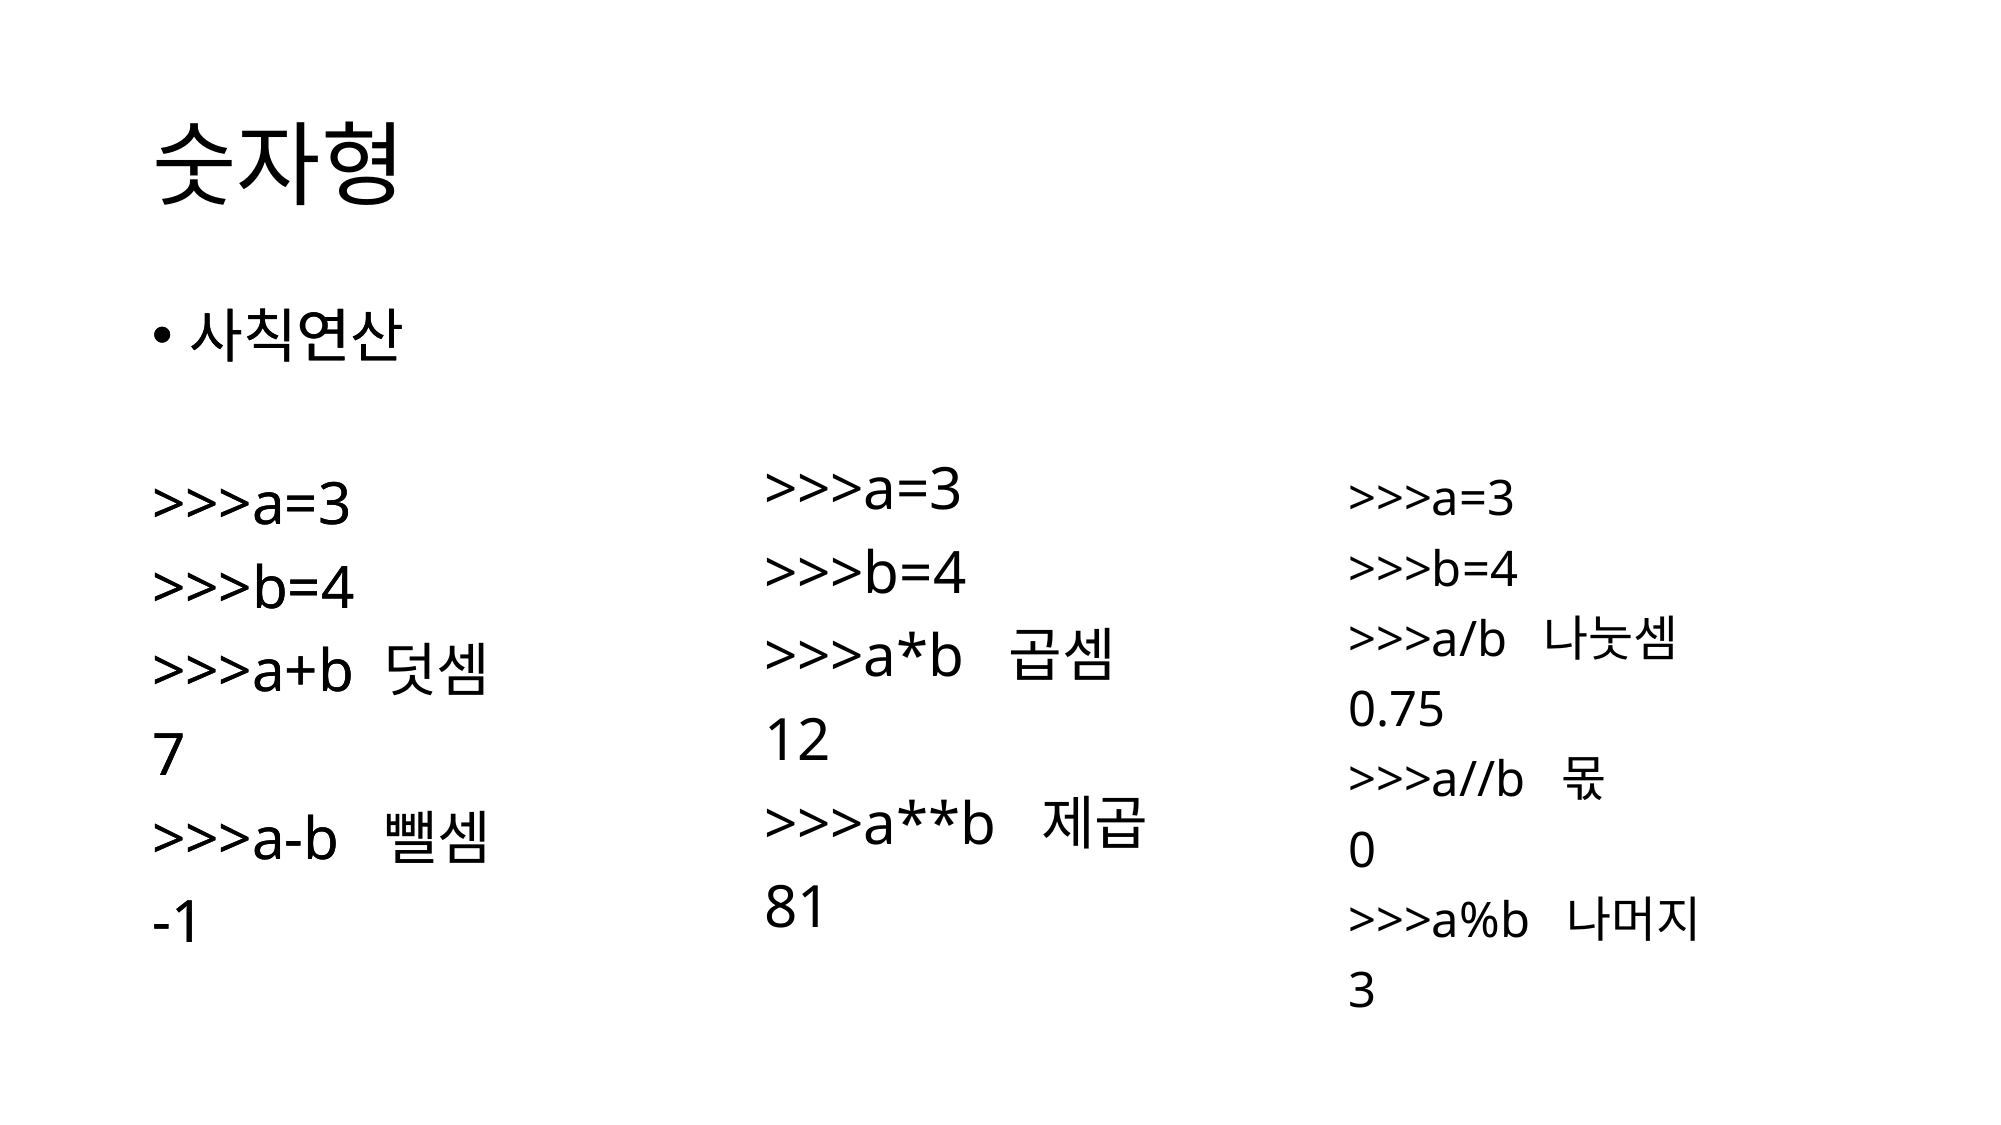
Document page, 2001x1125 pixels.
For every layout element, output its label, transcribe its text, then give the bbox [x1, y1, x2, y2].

text_box 사칙연산 >>>a=3 >>>b=4 >>>a+b 덧셈 7 >>>a-b 뺄셈 -1 [137, 299, 1015, 1014]
title 숫자형 [137, 59, 1863, 278]
text_box >>>a=3 >>>b=4 >>>a*b 곱셈 12 >>>a**b 제곱 81 [749, 277, 1232, 991]
text_box >>>a=3 >>>b=4 >>>a/b 나눗셈 0.75 >>>a//b 몫 0 >>>a%b 나머지 3 [1333, 319, 1816, 1034]
